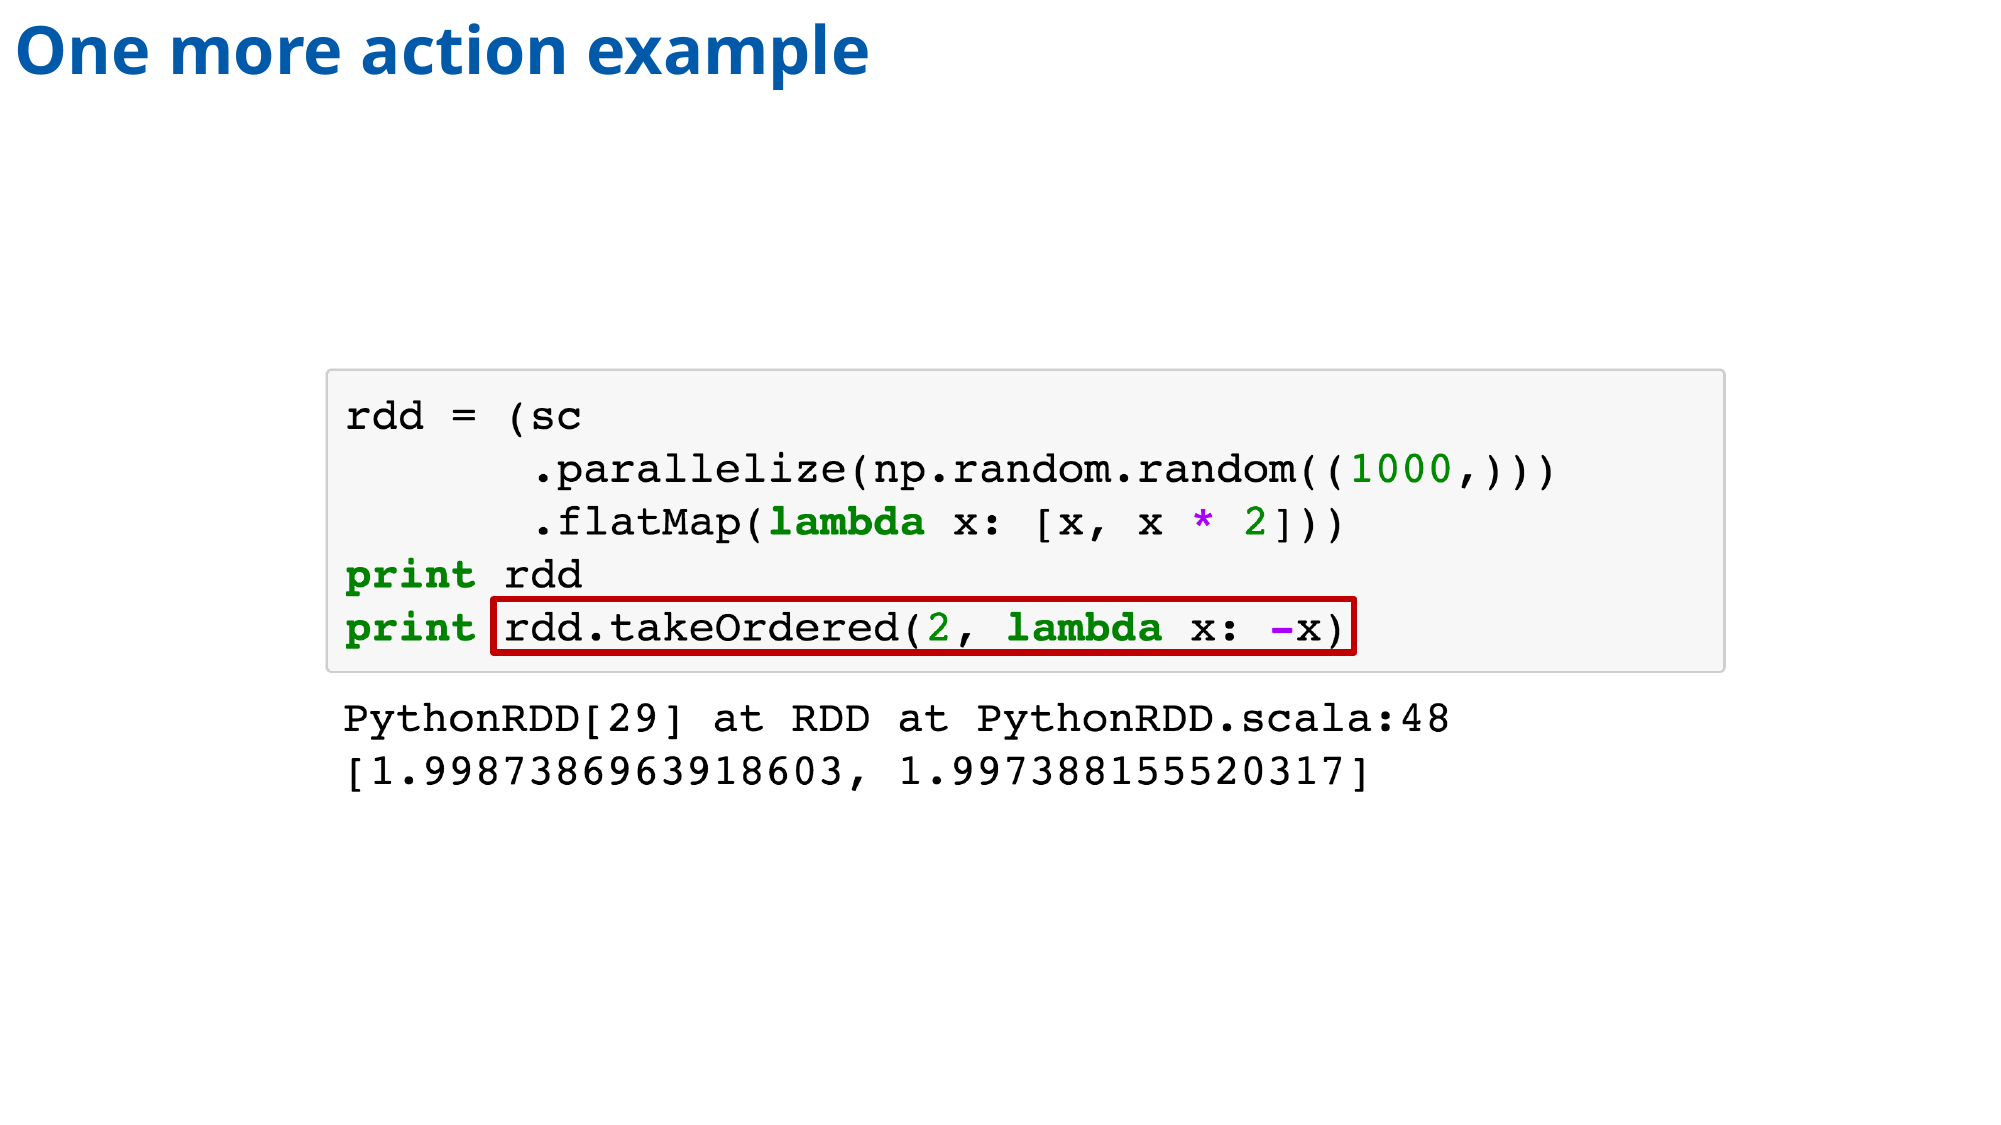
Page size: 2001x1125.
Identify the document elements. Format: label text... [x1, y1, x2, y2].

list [314, 363, 1733, 809]
title One more action example [0, 0, 2000, 102]
